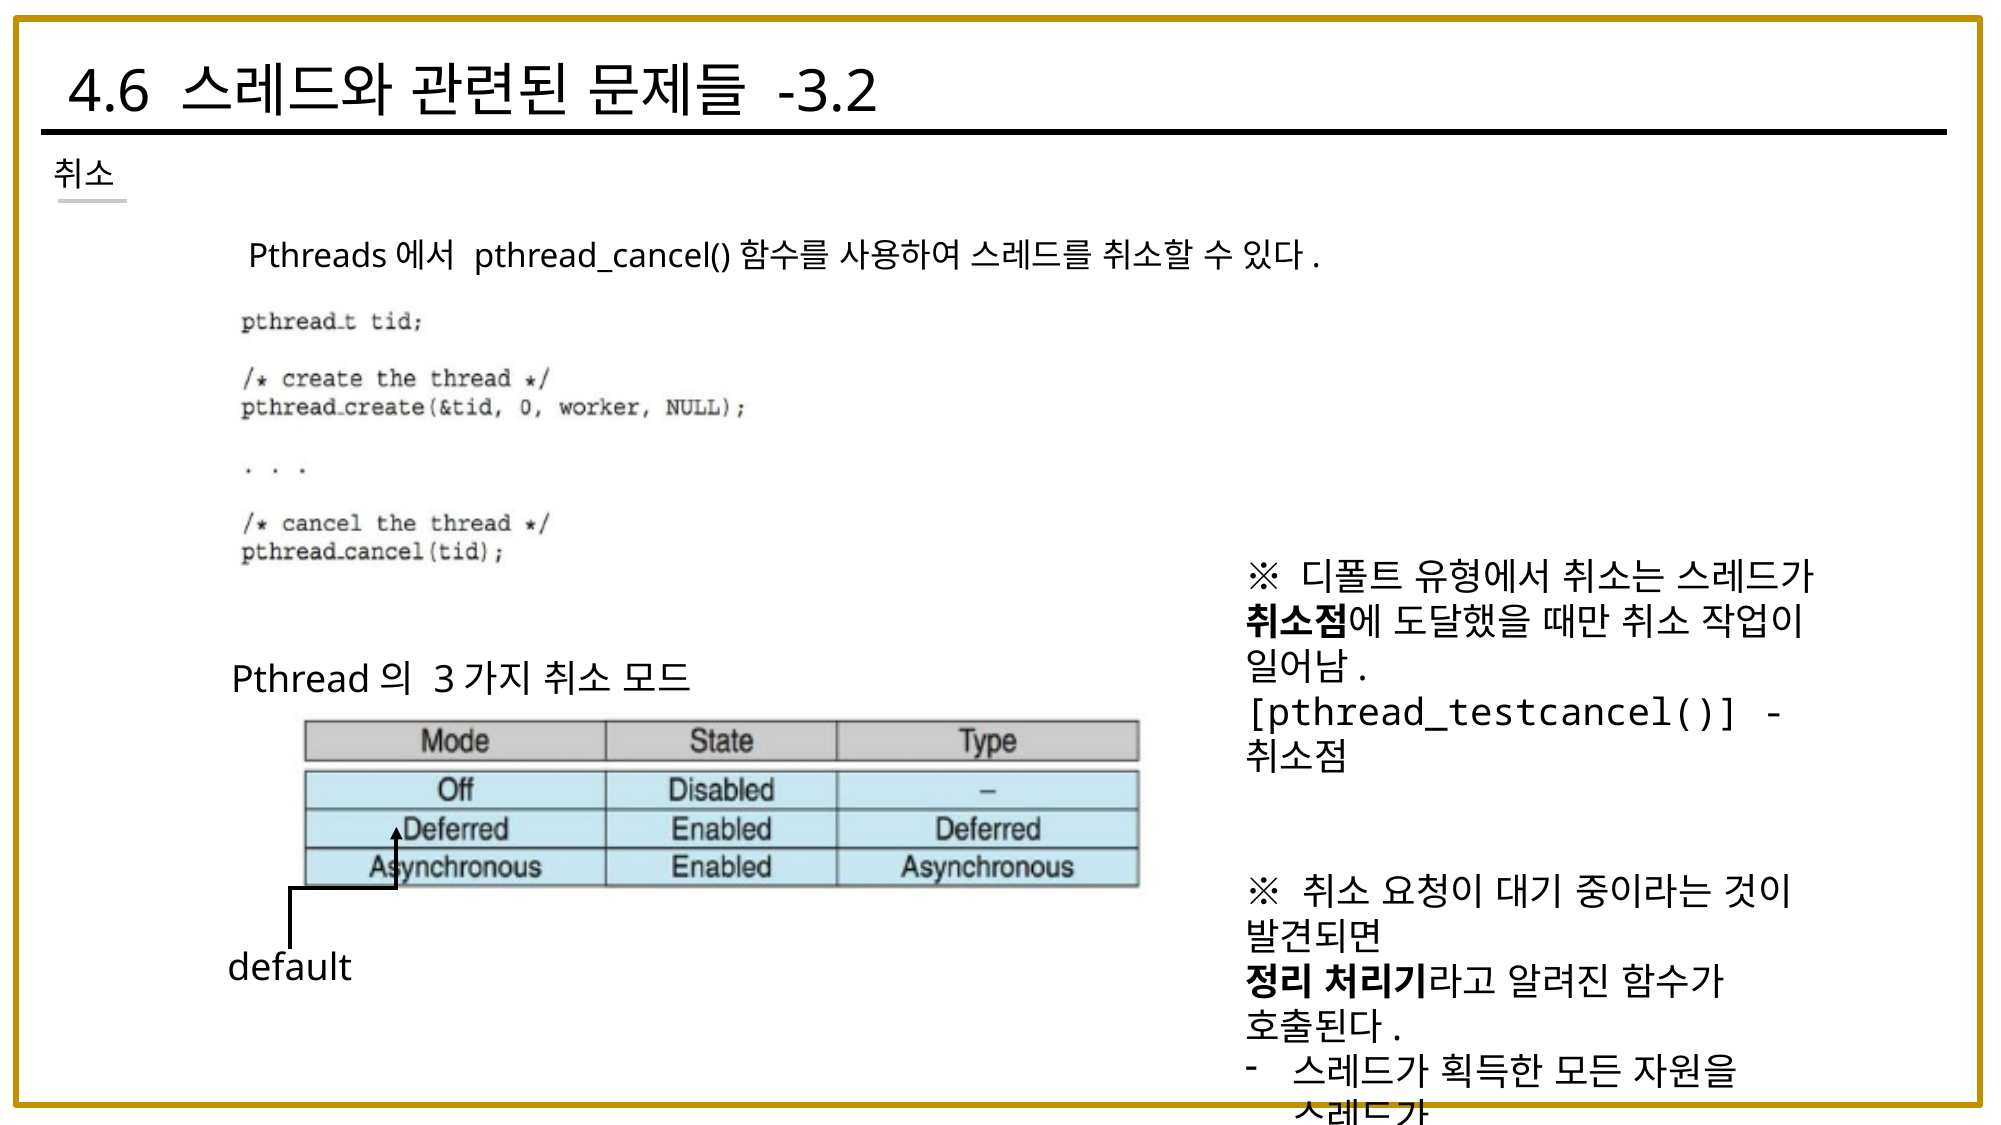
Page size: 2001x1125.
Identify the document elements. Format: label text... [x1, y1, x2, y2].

text_box default [212, 935, 368, 996]
text_box 취소 [39, 145, 130, 200]
picture [217, 305, 770, 588]
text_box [281, 834, 405, 942]
text_box Pthreads에서 pthread_cancel()함수를 사용하여 스레드를 취소할 수 있다. [233, 186, 1336, 321]
text_box [16, 18, 1980, 1106]
picture [289, 710, 1156, 904]
text_box Pthread의 3가지 취소 모드 [216, 647, 707, 707]
text_box ※ 디폴트 유형에서 취소는 스레드가 취소점에 도달했을 때만 취소 작업이 일어남. [pthread_testcancel()] - 취소점 ※ 취소 요청이 대기 중이라는 것이 발견되면 정리 처리기라고 알려진 함수가 호출된다. 스레드가 획득한 모든 자원을 스레드가 종료되기 전에 반환하게 만든다. [1230, 545, 1882, 1125]
